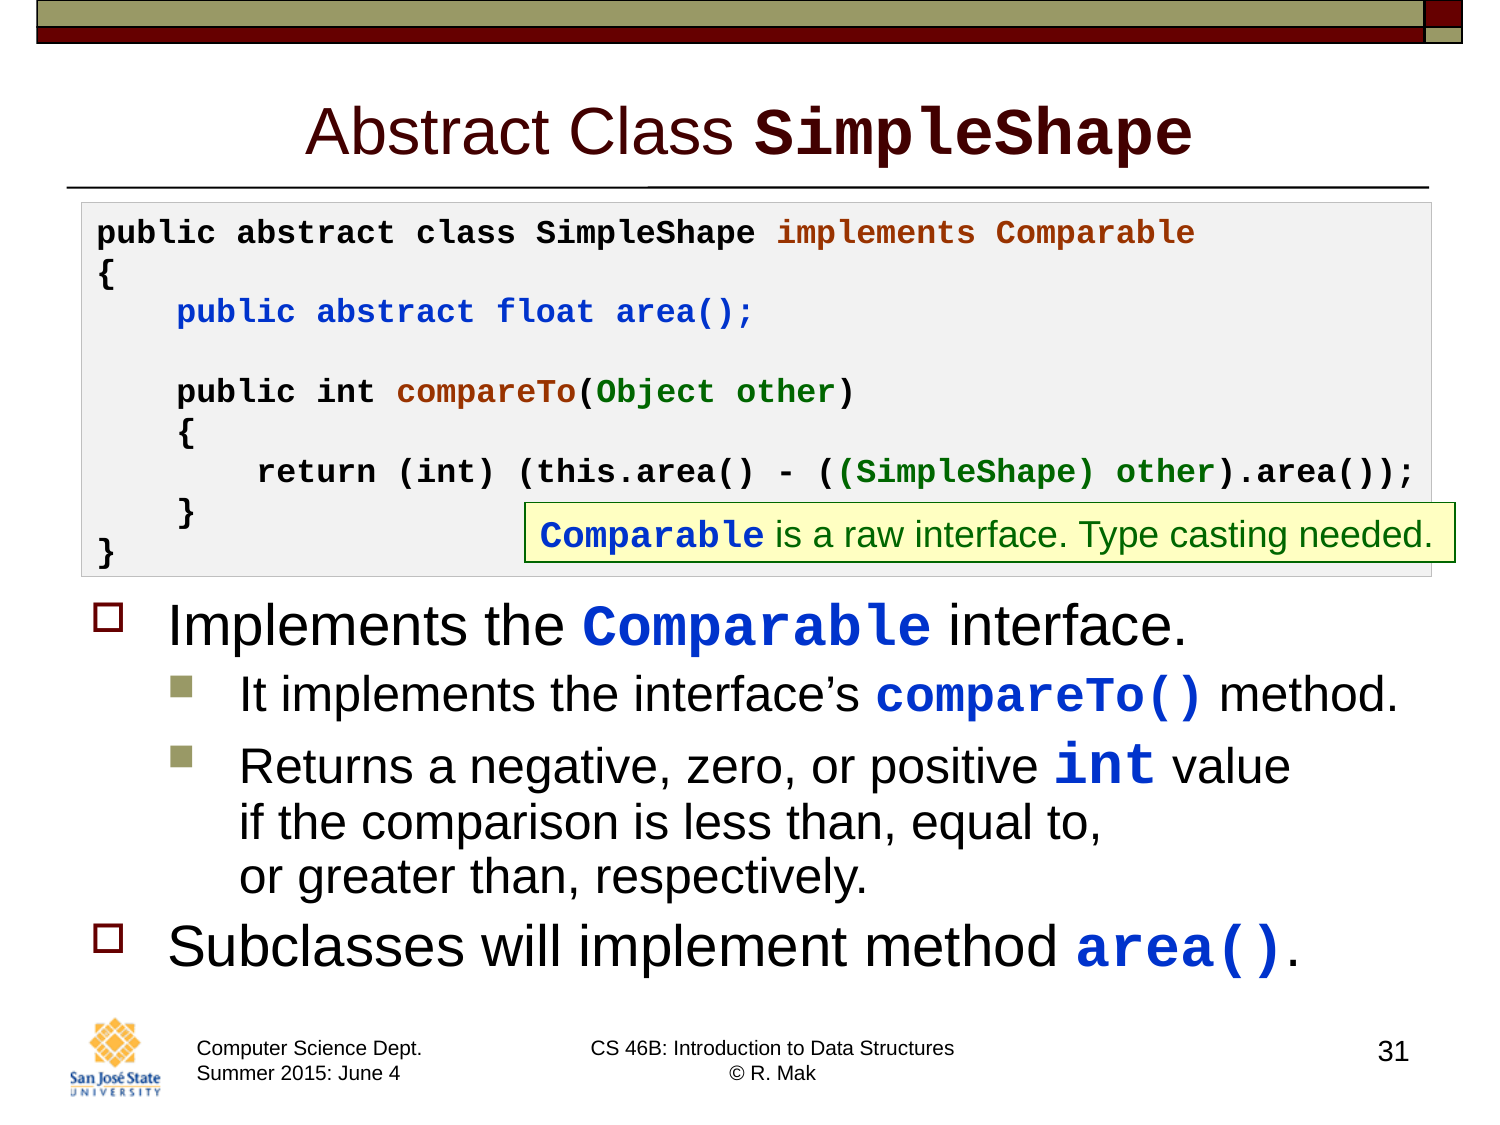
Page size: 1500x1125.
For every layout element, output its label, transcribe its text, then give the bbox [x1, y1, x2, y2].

list Implements the Comparable interface. It implements the interface’s compareTo() method. Returns a negative, zero, or positive int value if the comparison is less than, equal to, or greater than, respectively. Subclasses will implement method area(). [75, 587, 1425, 998]
title Abstract Class SimpleShape [75, 67, 1425, 175]
slide_number 31 [1112, 1025, 1425, 1100]
text_box public abstract class SimpleShape implements Comparable { public abstract float area(); public int compareTo(Object other) { return (int) (this.area() - ((SimpleShape) other).area()); } } [81, 202, 1432, 577]
text_box Comparable is a raw interface. Type casting needed. [525, 502, 1455, 563]
picture [60, 1012, 166, 1112]
